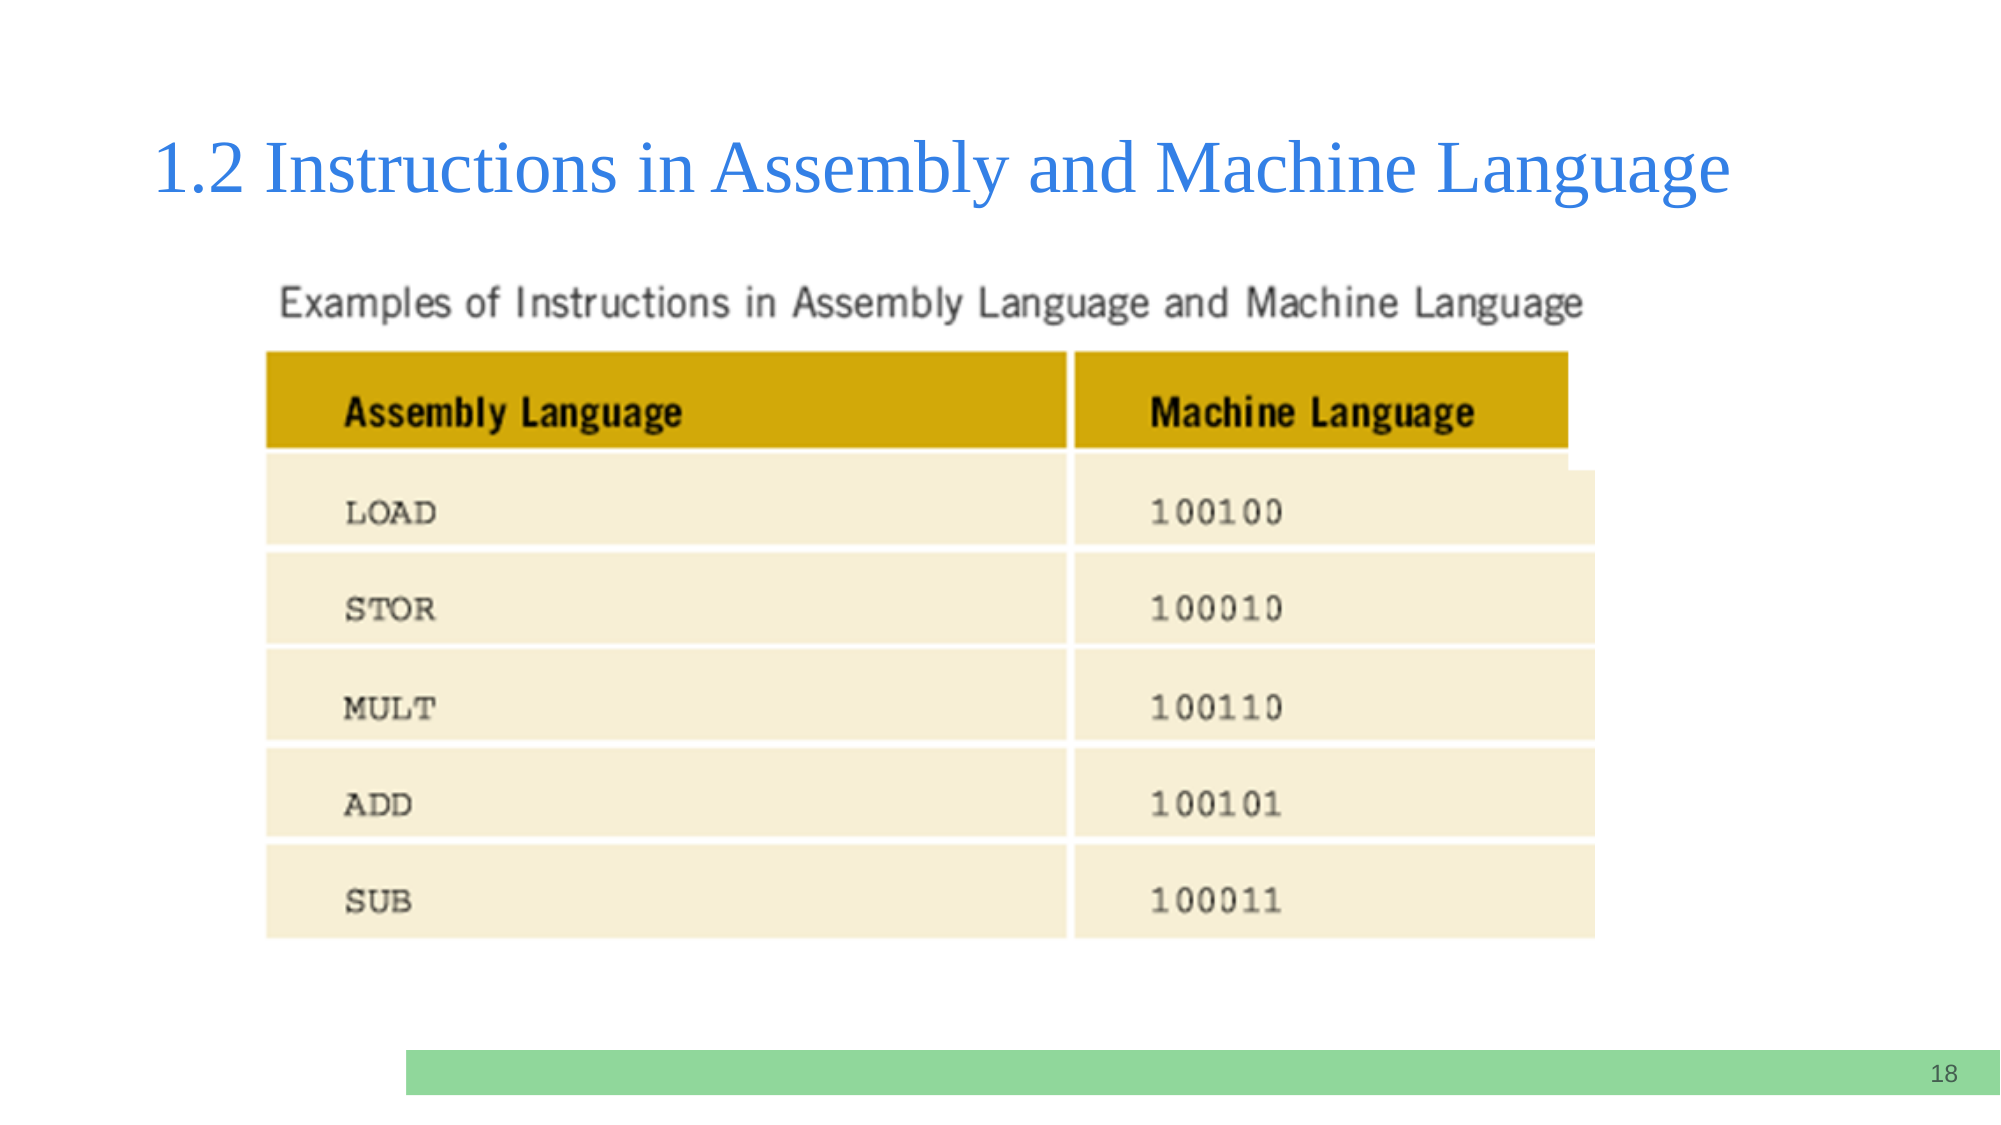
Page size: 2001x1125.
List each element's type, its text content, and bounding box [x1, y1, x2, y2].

title 1.2 Instructions in Assembly and Machine Language [137, 59, 1863, 278]
slide_number 18 [1523, 1042, 1974, 1103]
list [256, 277, 1595, 960]
